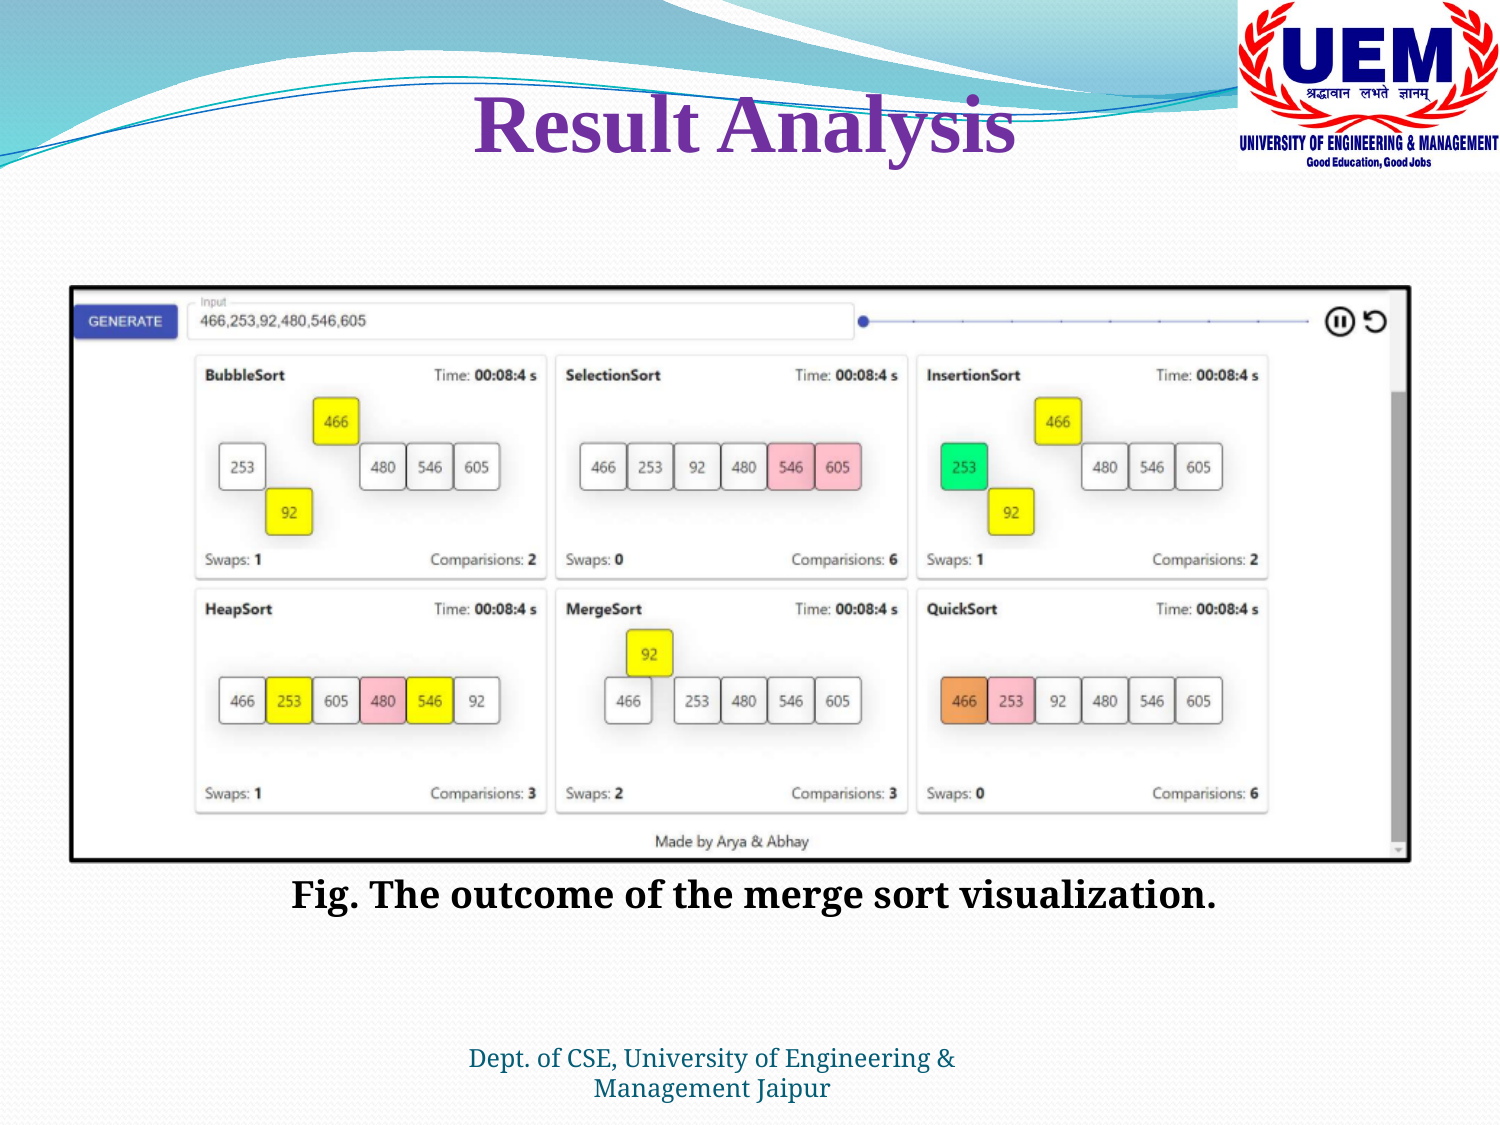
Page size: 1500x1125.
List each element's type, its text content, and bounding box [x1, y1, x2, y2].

text_box Fig. The outcome of the merge sort visualization. [251, 876, 1249, 923]
text_box Result Analysis [93, 31, 1230, 170]
picture [1237, 0, 1500, 172]
footer Dept. of CSE, University of Engineering & Management Jaipur [437, 1042, 988, 1103]
picture [68, 285, 1419, 864]
